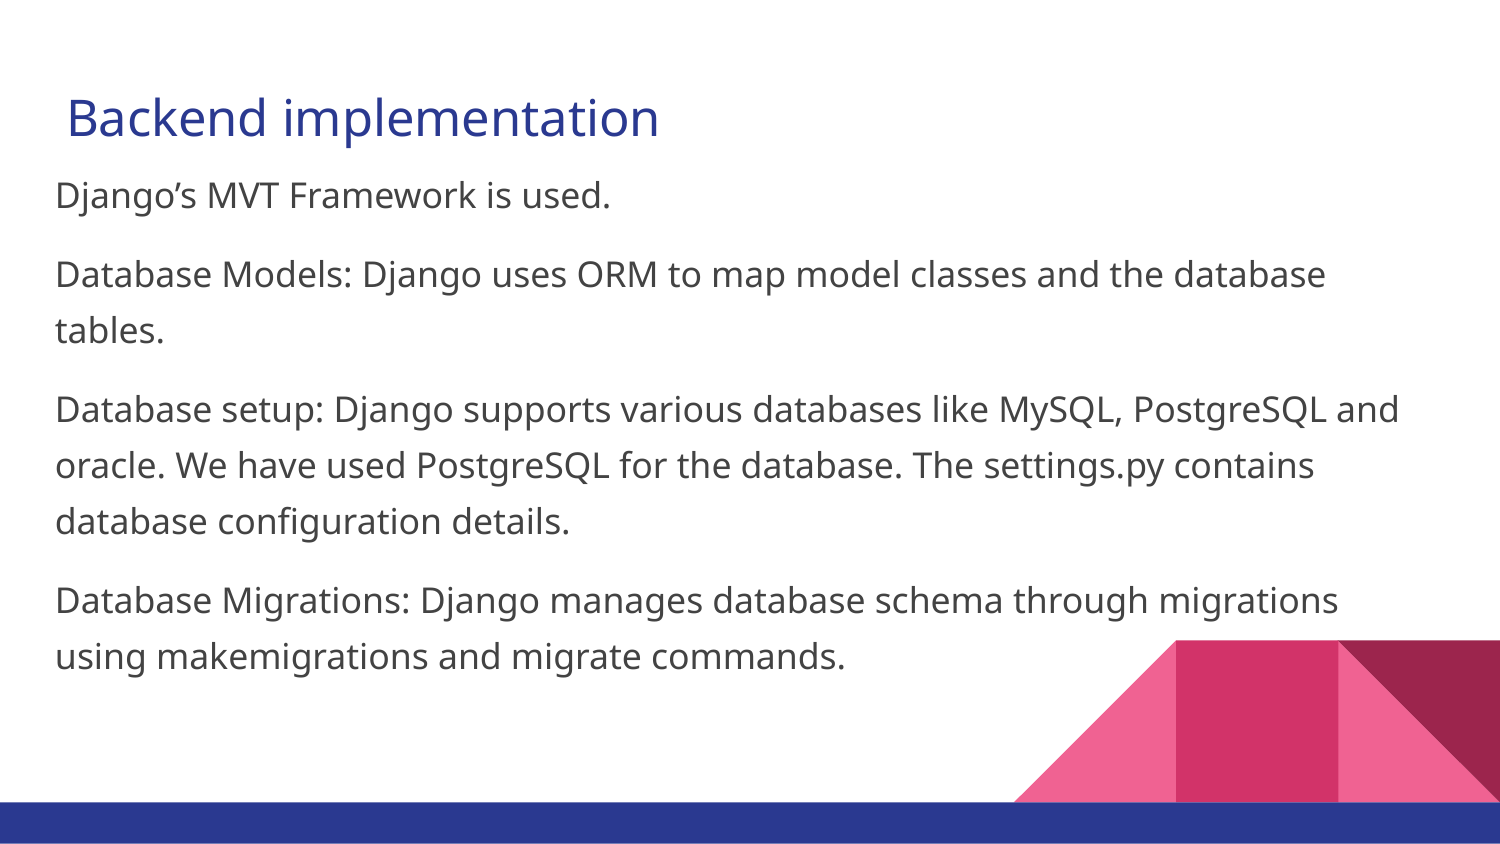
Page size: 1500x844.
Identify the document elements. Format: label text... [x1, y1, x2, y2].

list Django’s MVT Framework is used. Database Models: Django uses ORM to map model classes and the database tables. Database setup: Django supports various databases like MySQL, PostgreSQL and oracle. We have used PostgreSQL for the database. The settings.py contains database configuration details. Database Migrations: Django manages database schema through migrations using makemigrations and migrate commands. [40, 147, 1438, 696]
title Backend implementation [51, 67, 1449, 167]
